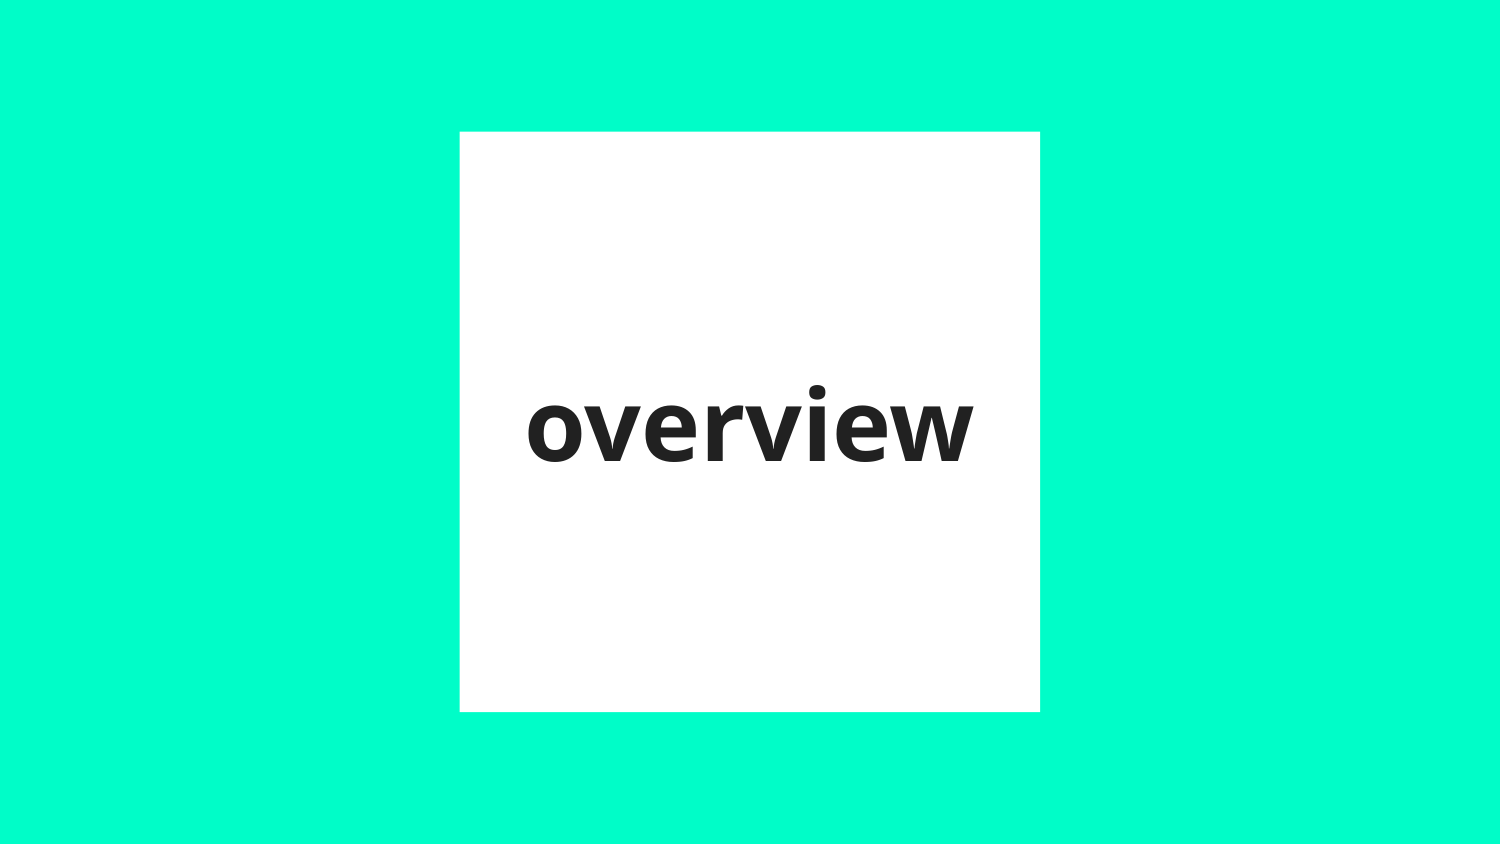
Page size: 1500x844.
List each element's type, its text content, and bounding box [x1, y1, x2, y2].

title overview [459, 131, 1041, 713]
